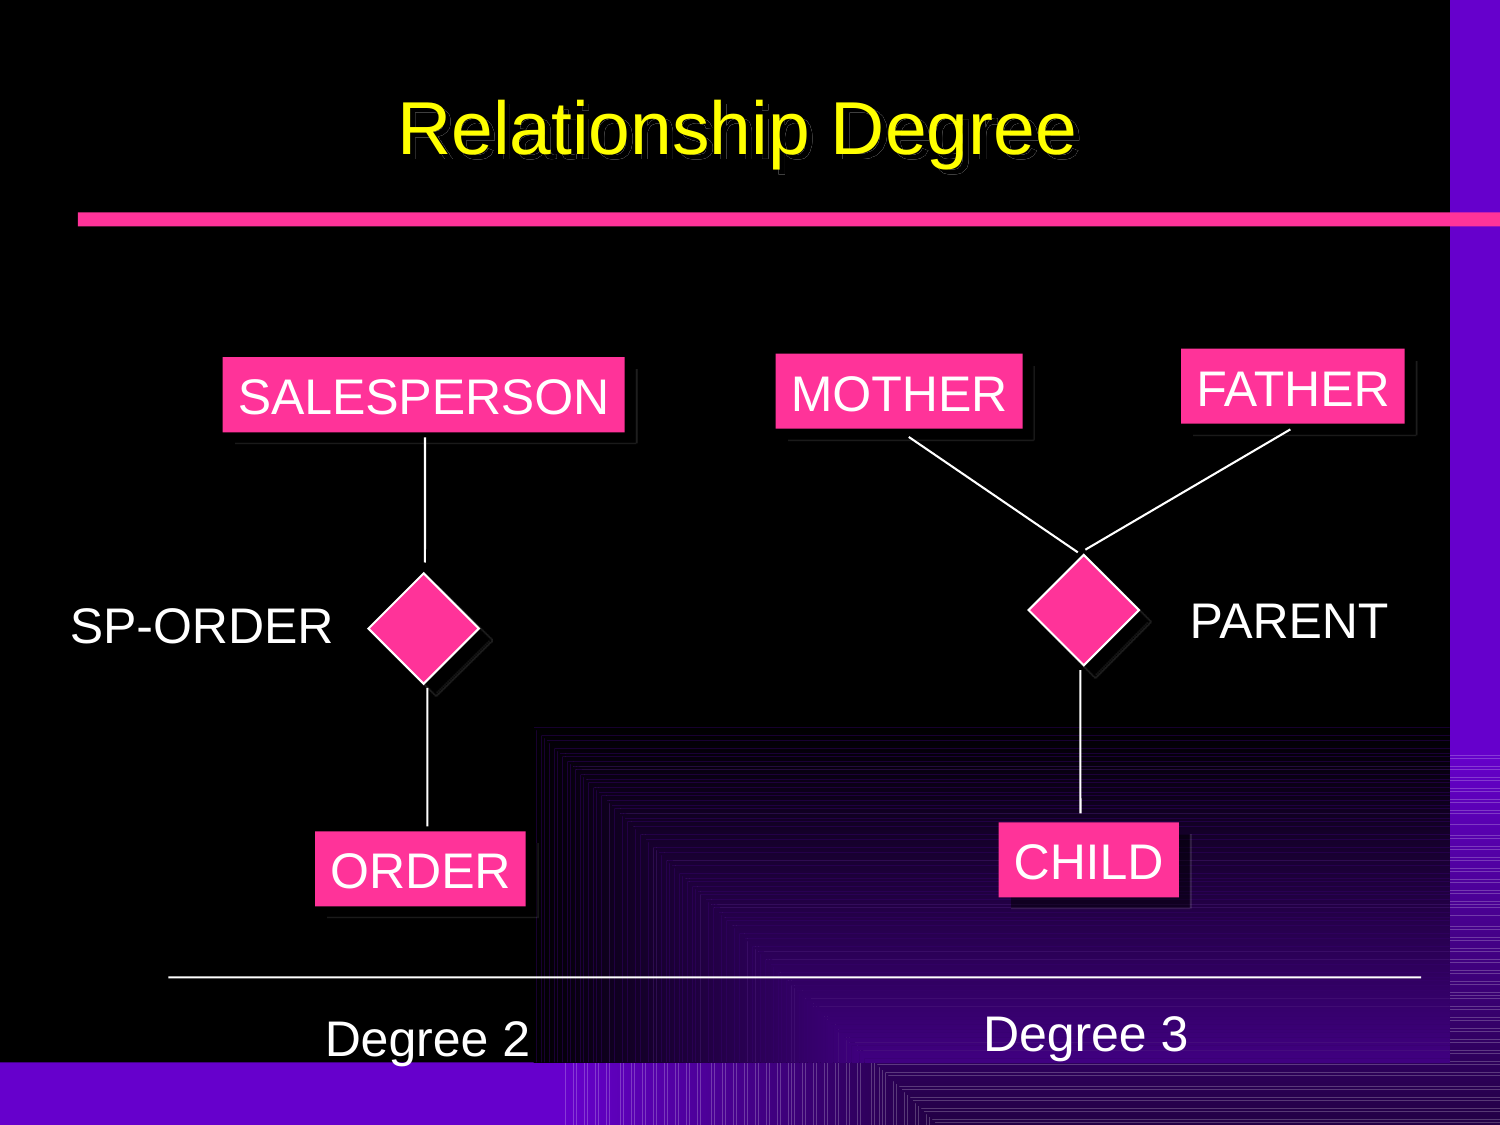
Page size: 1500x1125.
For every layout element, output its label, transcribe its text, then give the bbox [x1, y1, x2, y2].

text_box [775, 348, 1409, 1069]
title Relationship Degree [99, 49, 1376, 200]
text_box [54, 357, 625, 1074]
